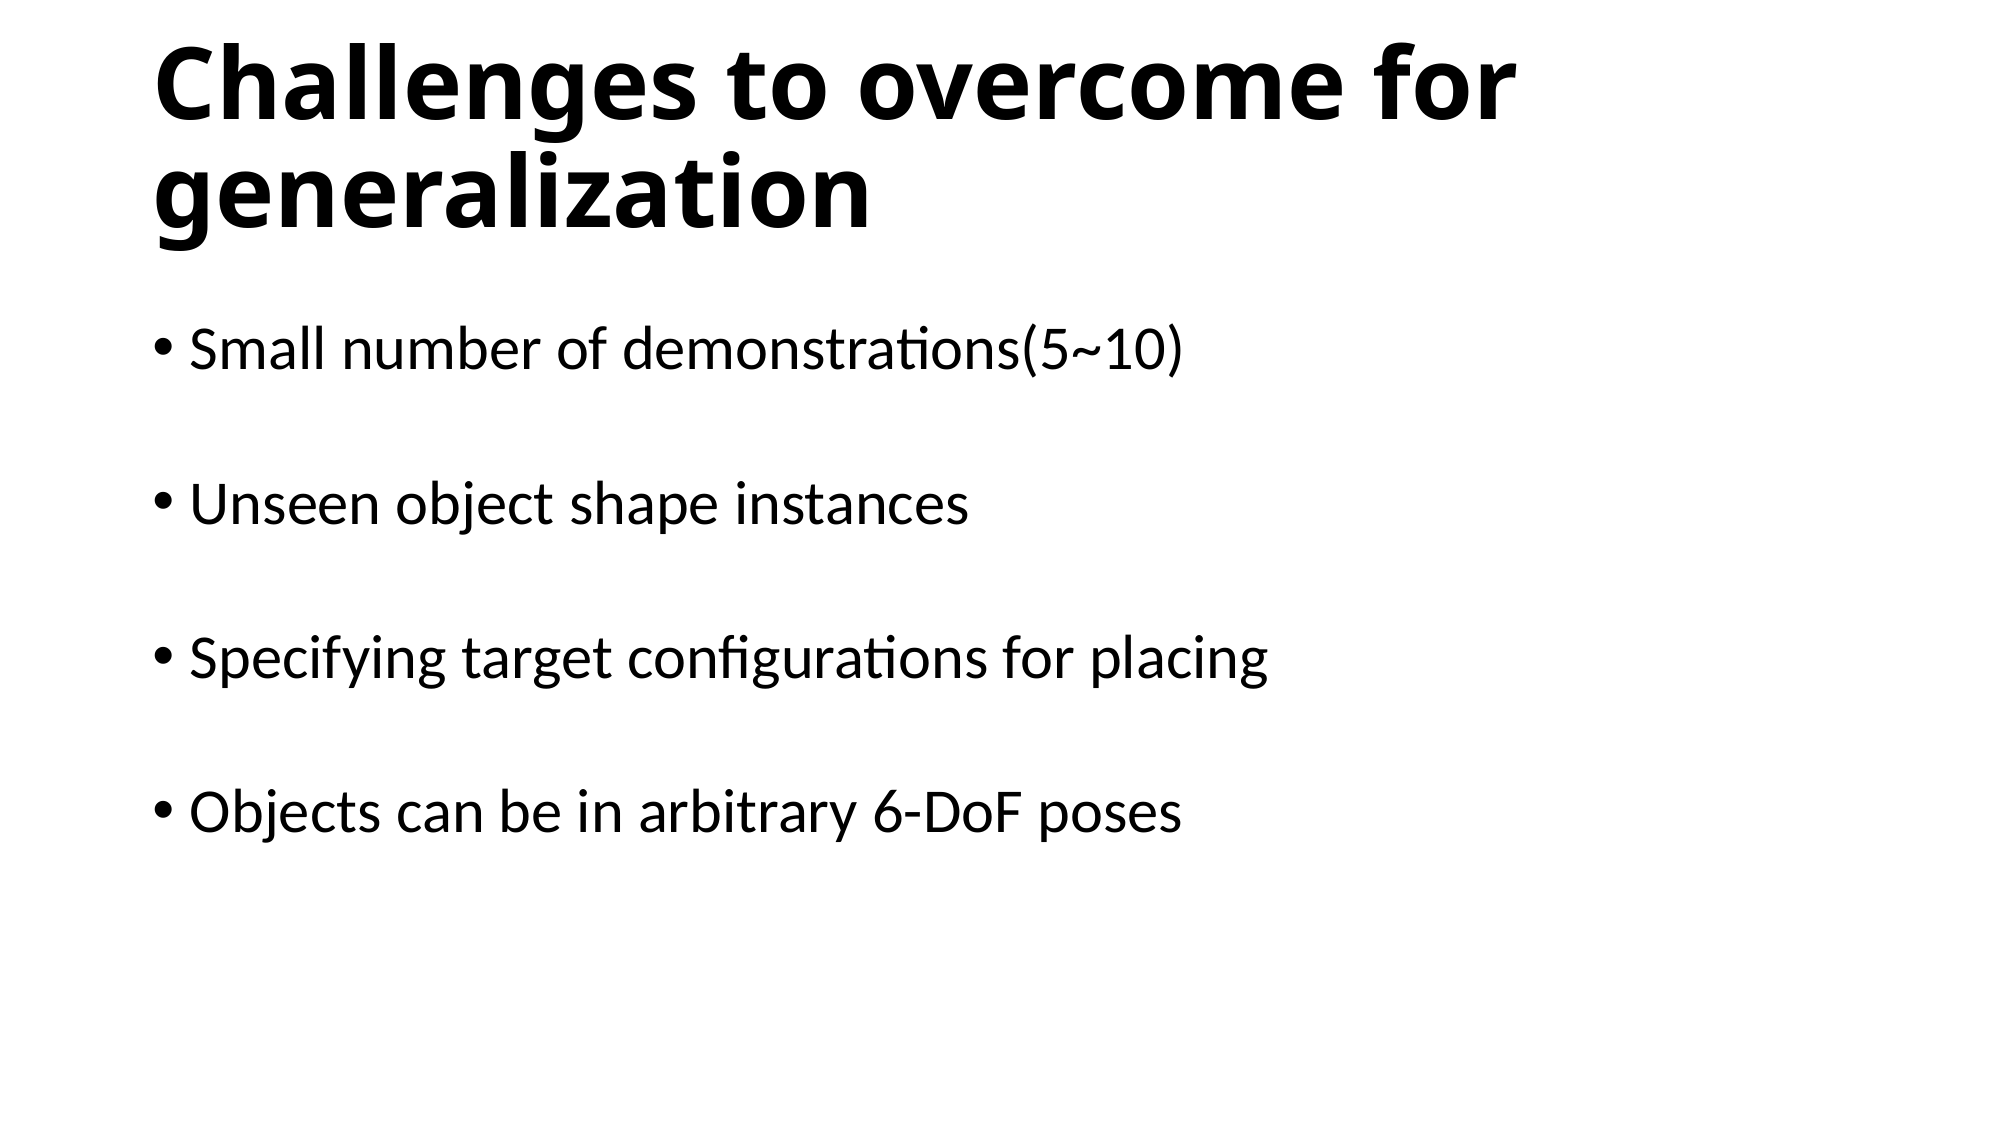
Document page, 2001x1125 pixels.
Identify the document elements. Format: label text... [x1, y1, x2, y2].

list Small number of demonstrations(5~10) Unseen object shape instances Specifying target configurations for placing Objects can be in arbitrary 6-DoF poses [137, 308, 1863, 946]
title Challenges to overcome for generalization [137, 32, 1863, 250]
